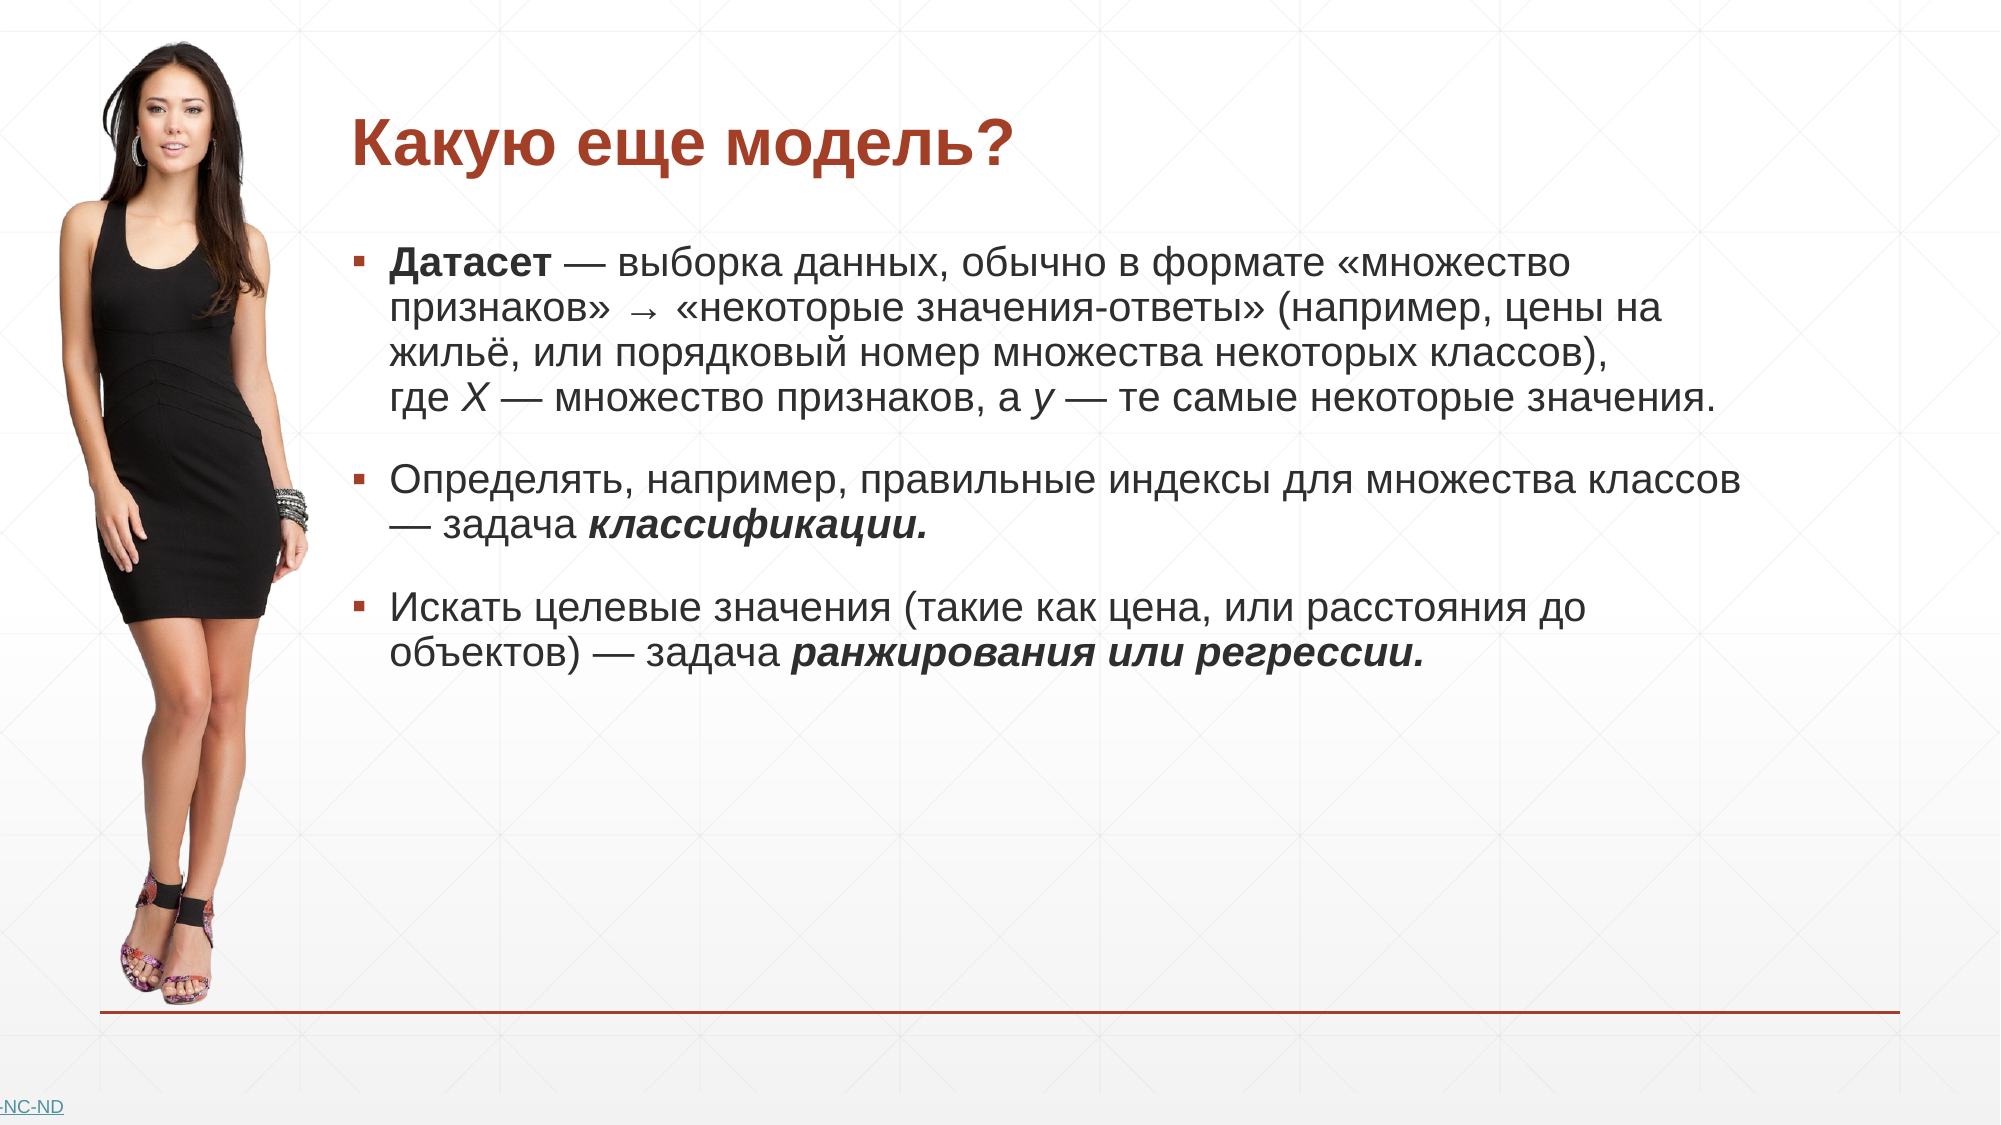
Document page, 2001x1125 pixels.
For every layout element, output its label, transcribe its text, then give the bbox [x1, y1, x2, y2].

title Какую еще модель? [560, 37, 1788, 188]
text_box Эта фотография, автор: Неизвестный автор, лицензия: CC BY-NC-ND [0, 1087, 337, 1125]
picture [0, 37, 560, 1008]
list Датасет — выборка данных, обычно в формате «множество признаков» → «некоторые значения-ответы» (например, цены на жильё, или порядковый номер множества некоторых классов), где X — множество признаков, а y — те самые некоторые значения. Определять, например, правильные индексы для множества классов — задача классификации. Искать целевые значения (такие как цена, или расстояния до объектов) — задача ранжирования или регрессии. [560, 232, 1788, 950]
